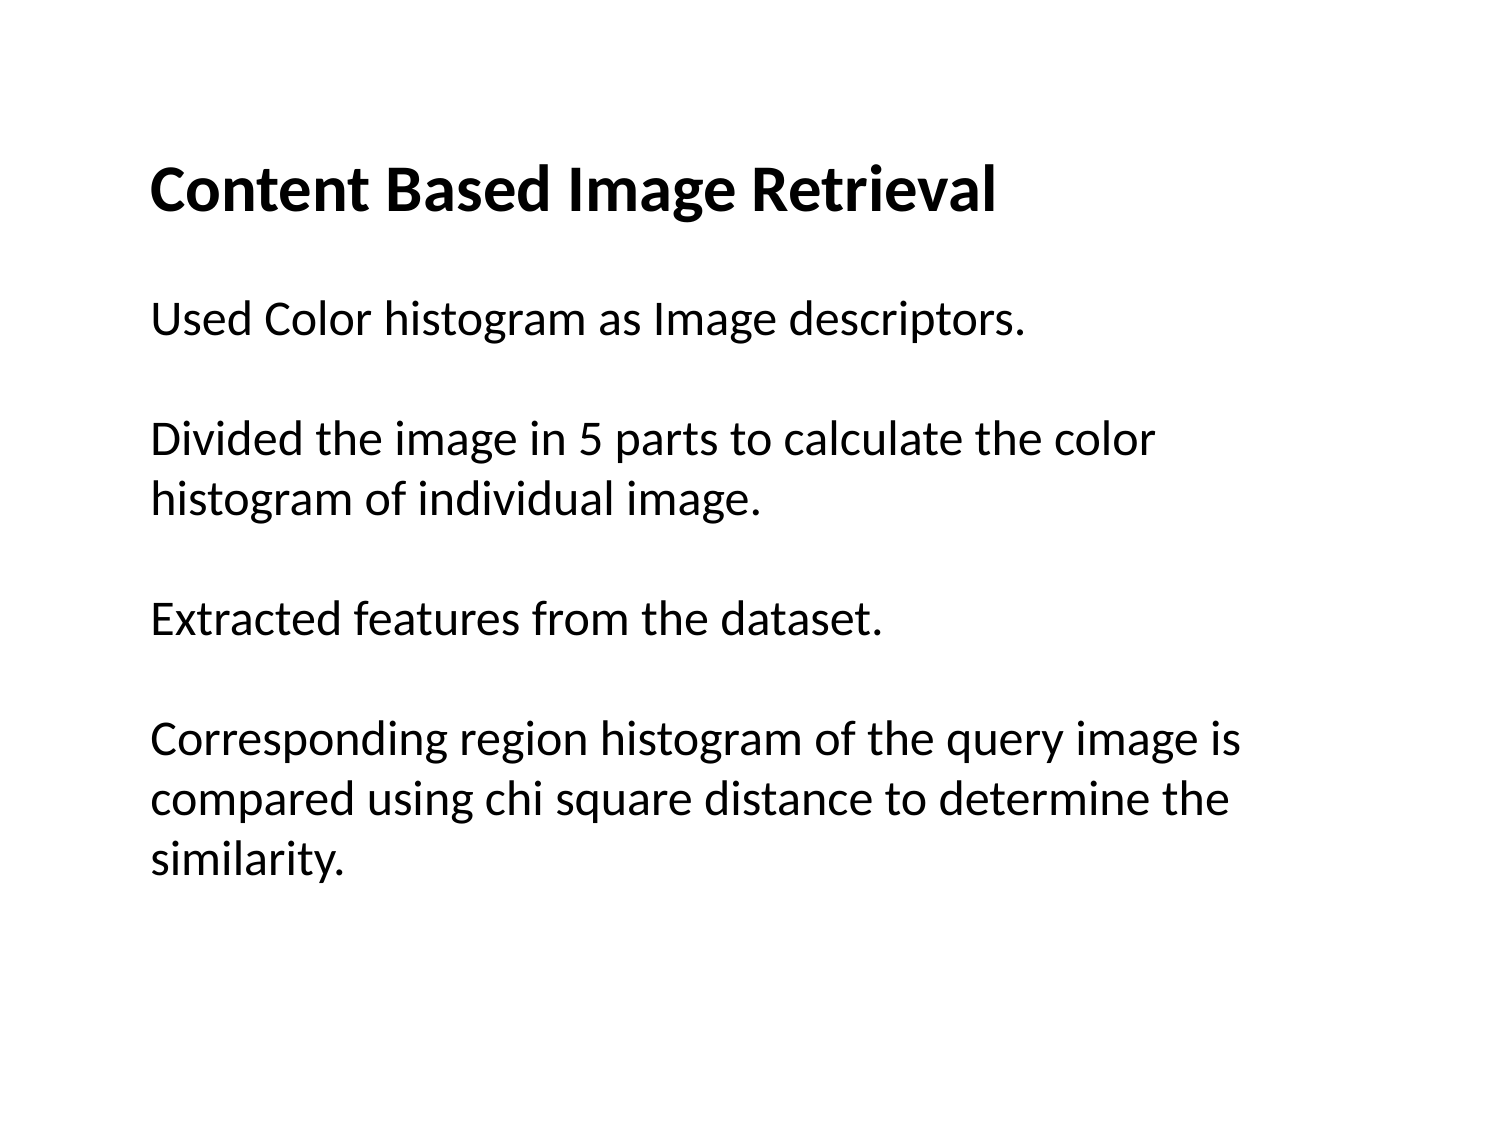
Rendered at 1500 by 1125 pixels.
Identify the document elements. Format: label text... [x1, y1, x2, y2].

text_box Content Based Image Retrieval Used Color histogram as Image descriptors. Divided the image in 5 parts to calculate the color histogram of individual image. Extracted features from the dataset. Corresponding region histogram of the query image is compared using chi square distance to determine the similarity. [135, 137, 1306, 893]
